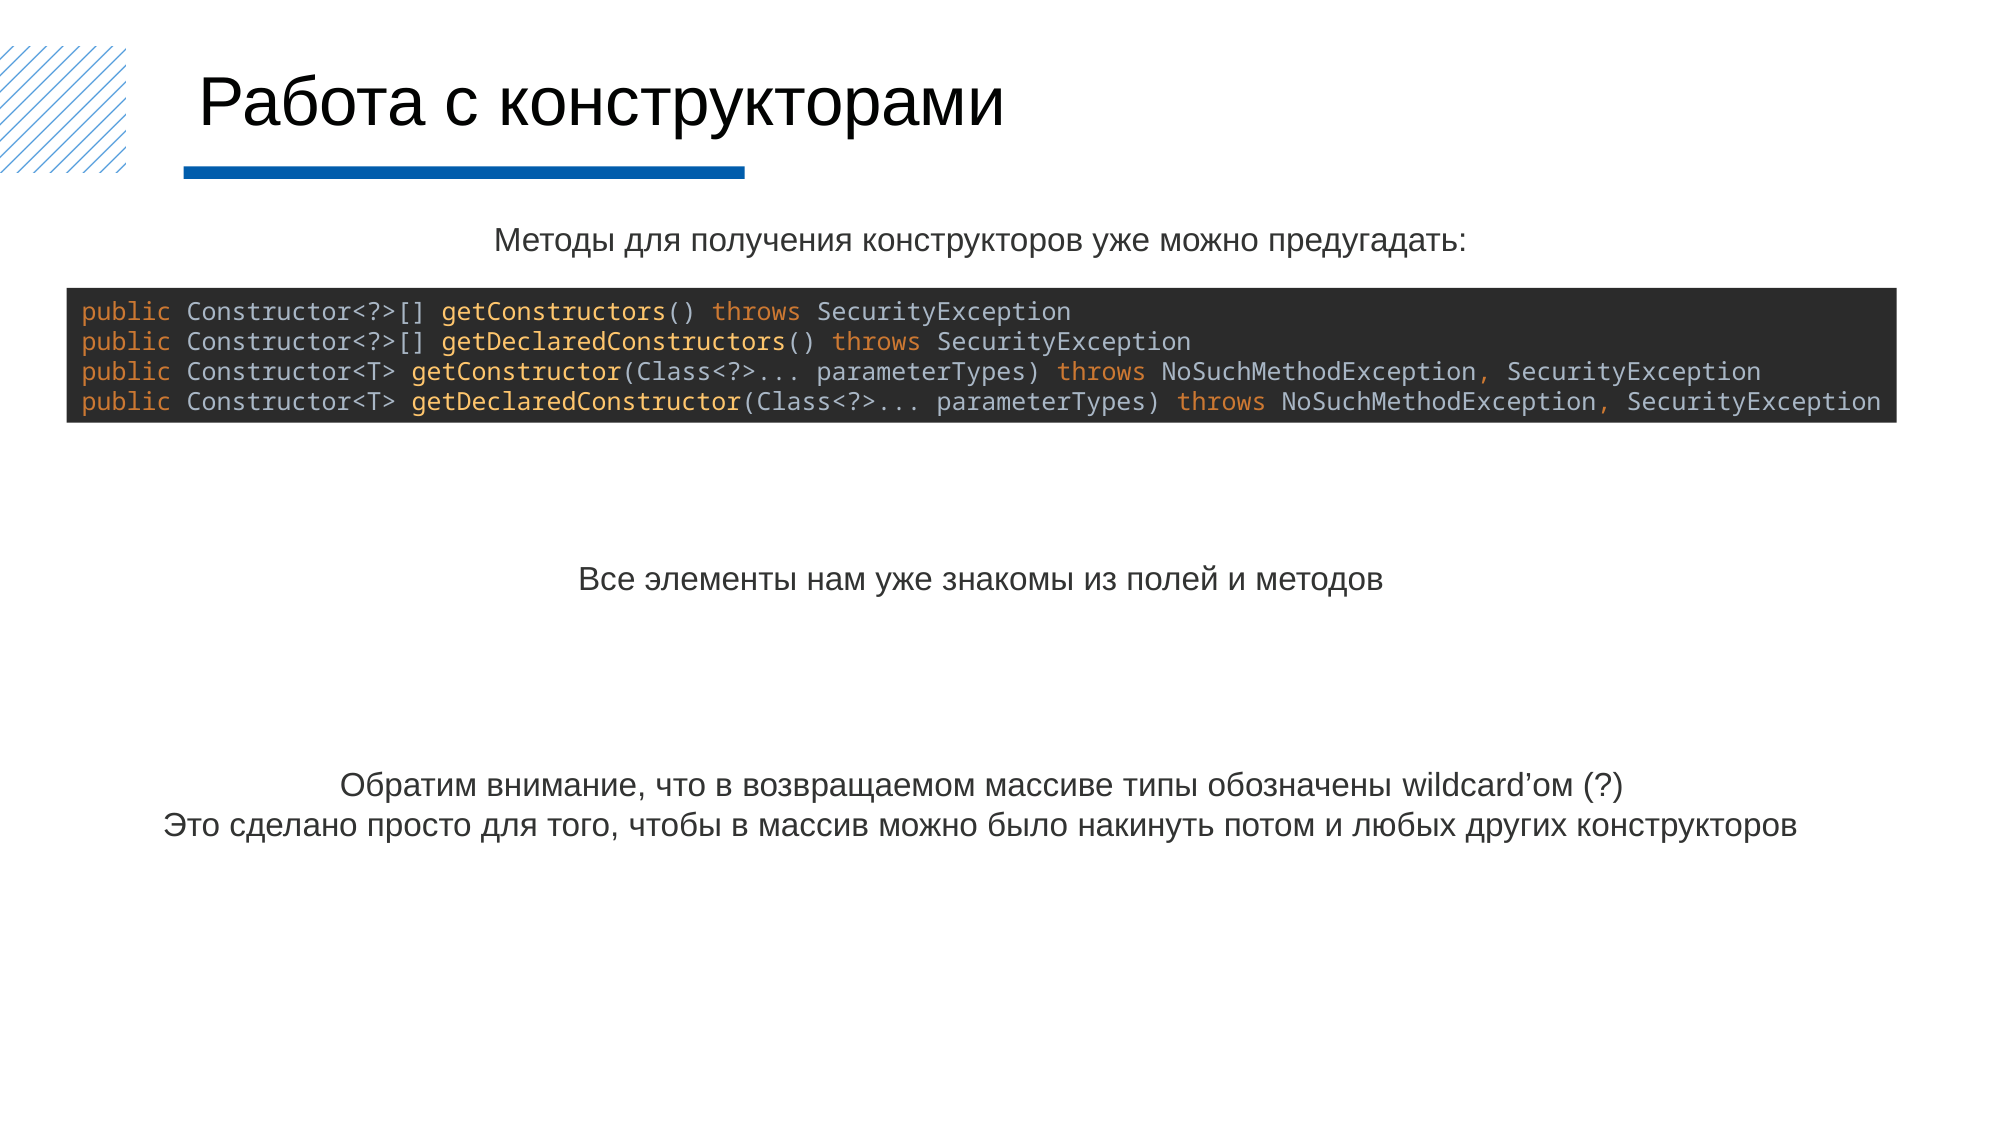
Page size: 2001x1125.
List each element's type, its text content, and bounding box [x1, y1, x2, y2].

picture [0, 46, 126, 173]
text_box Обратим внимание, что в возвращаемом массиве типы обозначены wildcard’ом (?) Это сделано просто для того, чтобы в массив можно было накинуть потом и любых других конструкторов [98, 755, 1865, 851]
text_box public Constructor<?>[] getConstructors() throws SecurityException public Constructor<?>[] getDeclaredConstructors() throws SecurityException public Constructor<T> getConstructor(Class<?>... parameterTypes) throws NoSuchMethodException, SecurityException public Constructor<T> getDeclaredConstructor(Class<?>... parameterTypes) throws NoSuchMethodException, SecurityException [66, 287, 1897, 423]
text_box Все элементы нам уже знакомы из полей и методов [98, 549, 1865, 605]
list Работа с конструкторами [183, 58, 1780, 149]
text_box Методы для получения конструкторов уже можно предугадать: [98, 210, 1865, 266]
